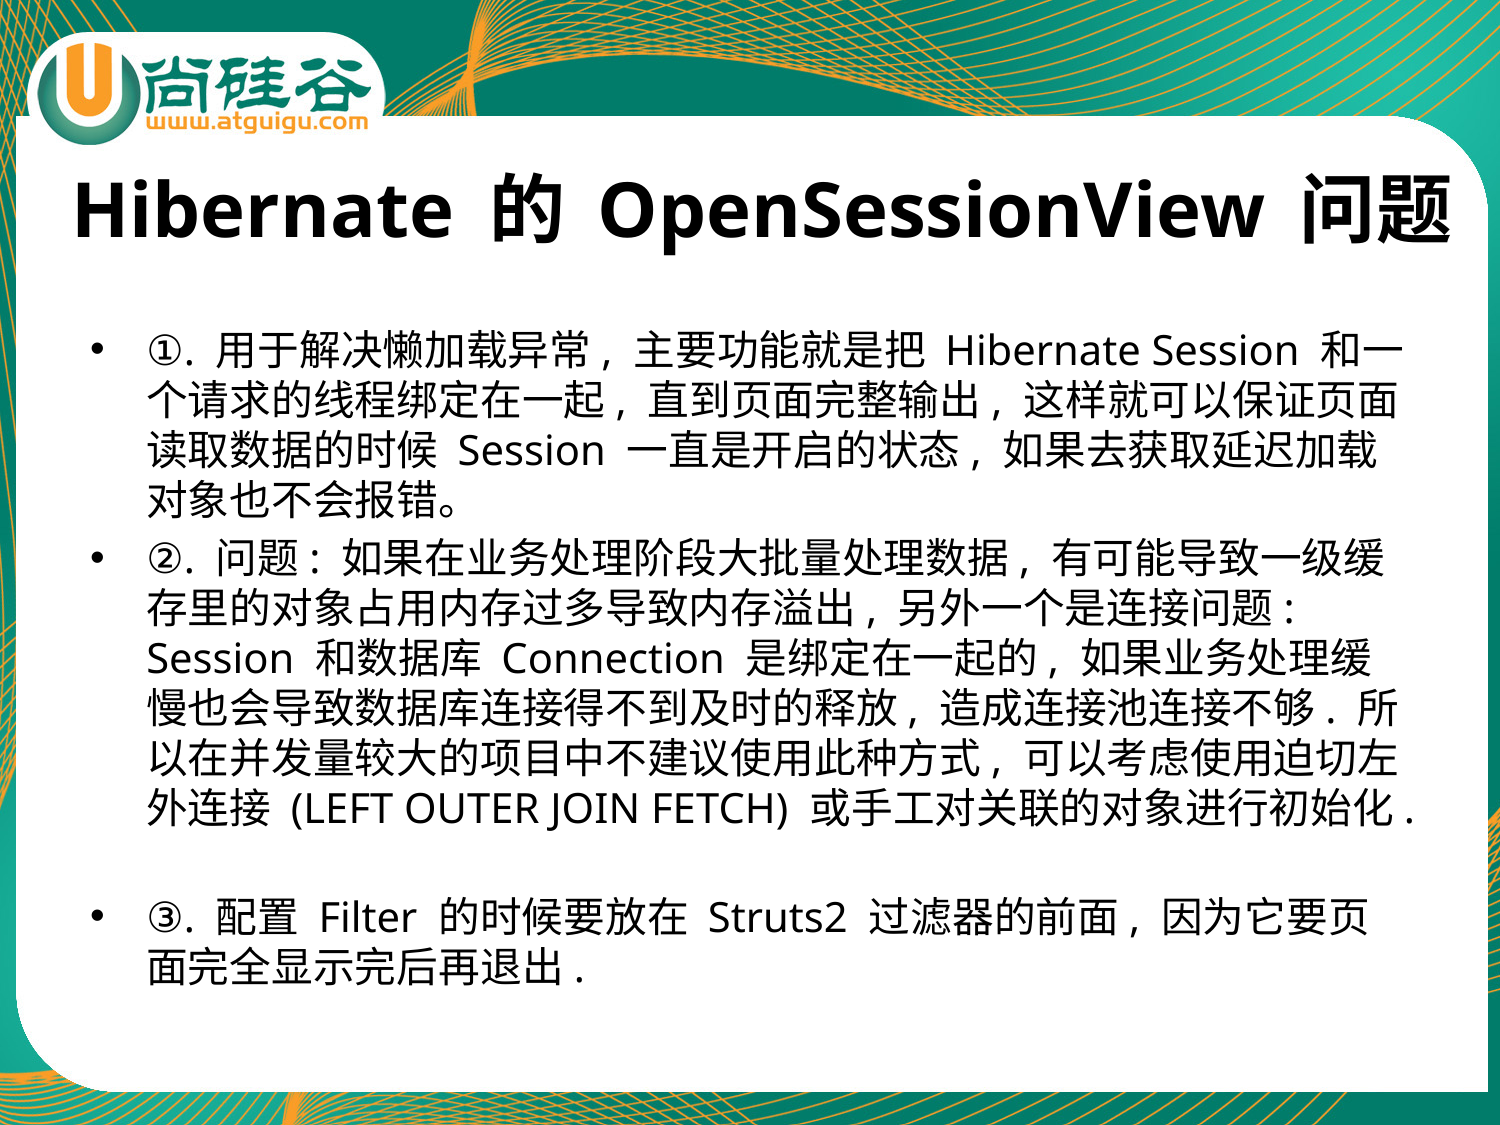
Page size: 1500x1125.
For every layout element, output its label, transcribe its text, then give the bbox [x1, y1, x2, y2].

title Hibernate 的 OpenSessionView 问题 [53, 113, 1471, 302]
picture [0, 0, 1500, 1125]
list ①. 用于解决懒加载异常, 主要功能就是把 Hibernate Session 和一个请求的线程绑定在一起, 直到页面完整输出, 这样就可以保证页面读取数据的时候 Session 一直是开启的状态, 如果去获取延迟加载对象也不会报错。 ②. 问题: 如果在业务处理阶段大批量处理数据, 有可能导致一级缓存里的对象占用内存过多导致内存溢出, 另外一个是连接问题: Session 和数据库 Connection 是绑定在一起的, 如果业务处理缓慢也会导致数据库连接得不到及时的释放, 造成连接池连接不够. 所以在并发量较大的项目中不建议使用此种方式, 可以考虑使用迫切左外连接 (LEFT OUTER JOIN FETCH) 或手工对关联的对象进行初始化. ③. 配置 Filter 的时候要放在 Struts2 过滤器的前面, 因为它要页面完全显示完后再退出. [75, 316, 1425, 1059]
